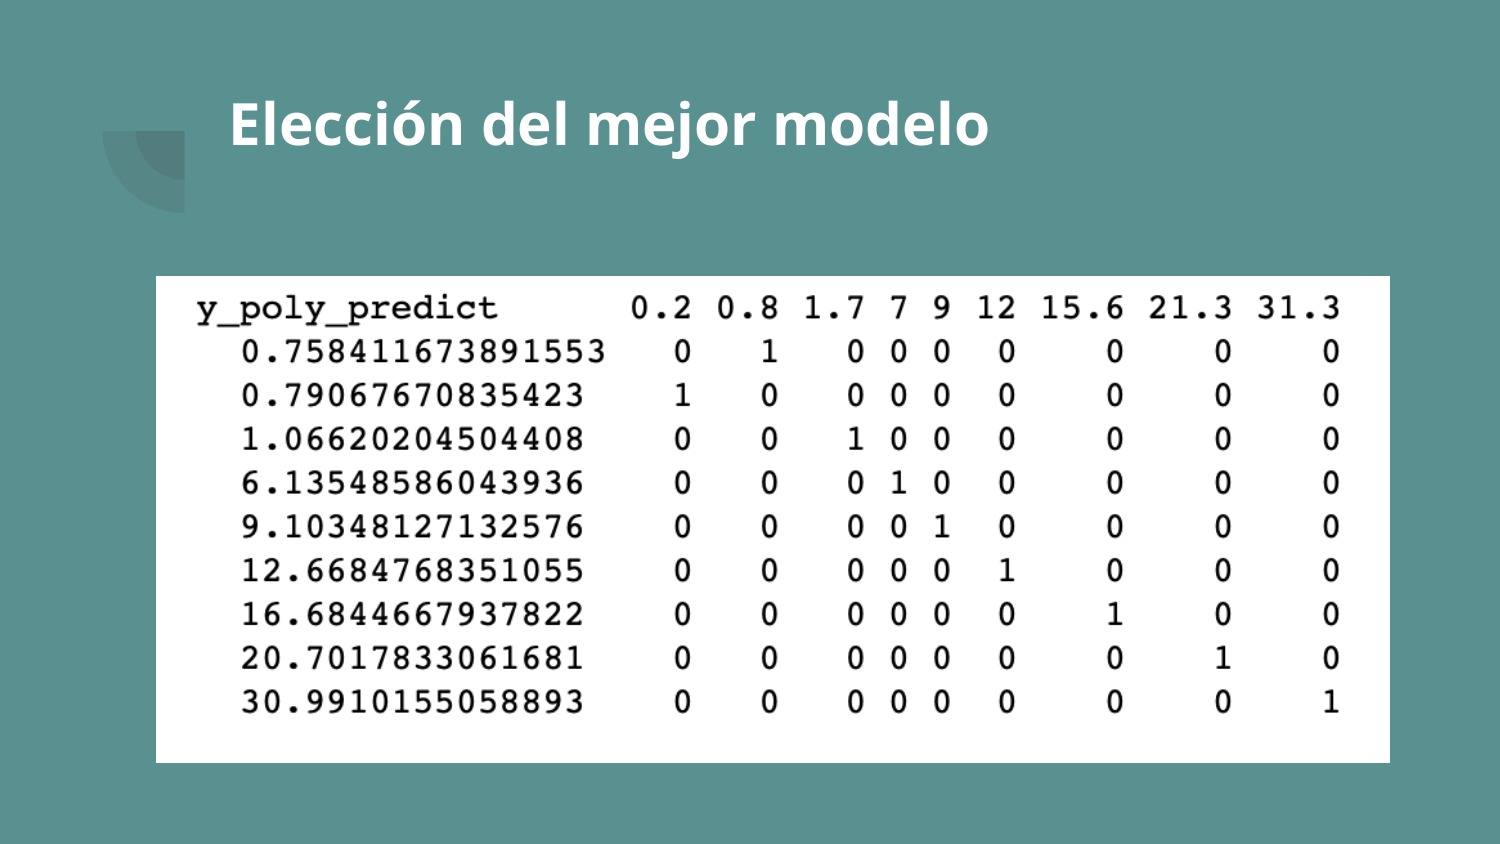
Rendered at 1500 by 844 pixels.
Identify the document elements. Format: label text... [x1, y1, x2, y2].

picture [156, 276, 1390, 763]
title Elección del mejor modelo [213, 72, 1368, 180]
